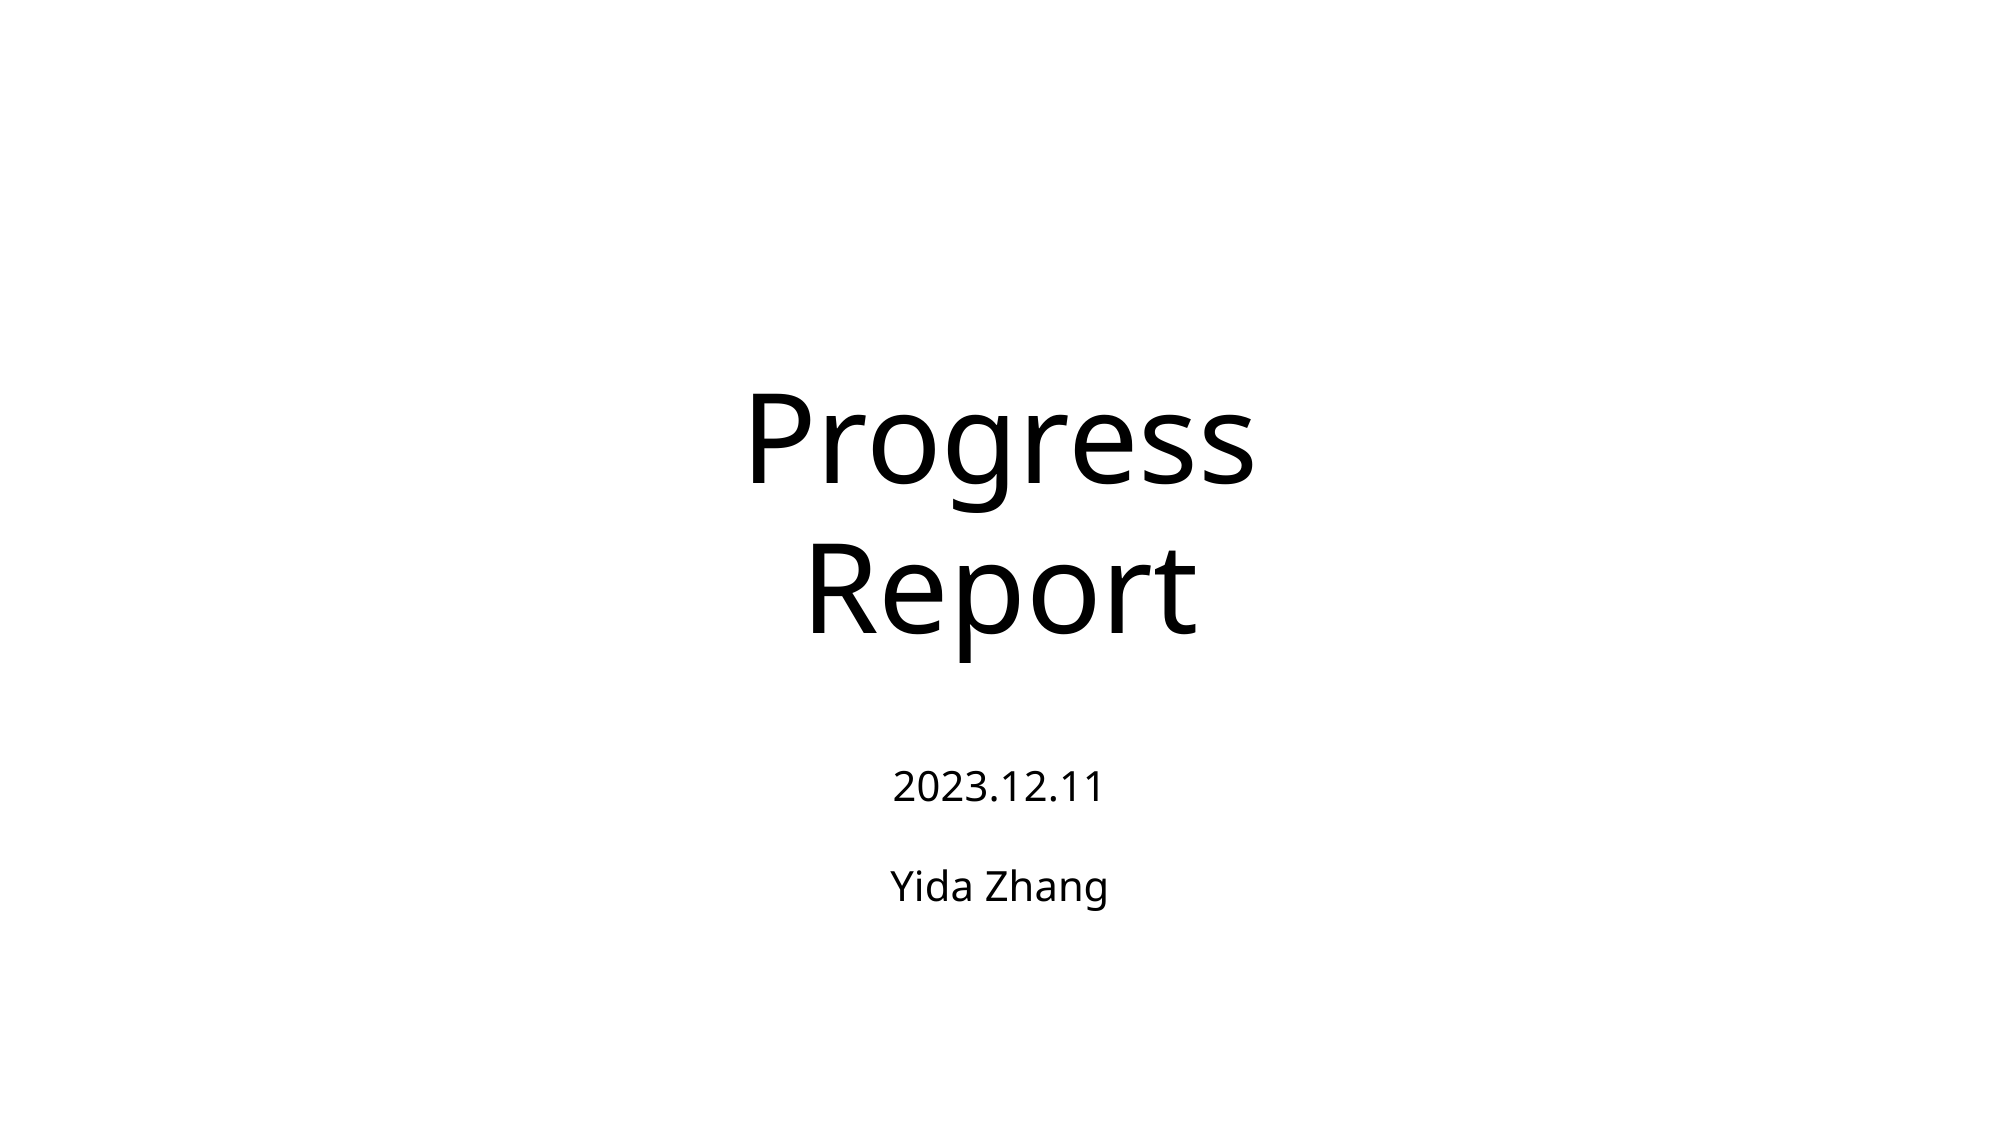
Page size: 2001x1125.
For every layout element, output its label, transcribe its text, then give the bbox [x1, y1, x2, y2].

text_box Progress Report [520, 351, 1480, 667]
text_box 2023.12.11 Yida Zhang [666, 752, 1334, 918]
